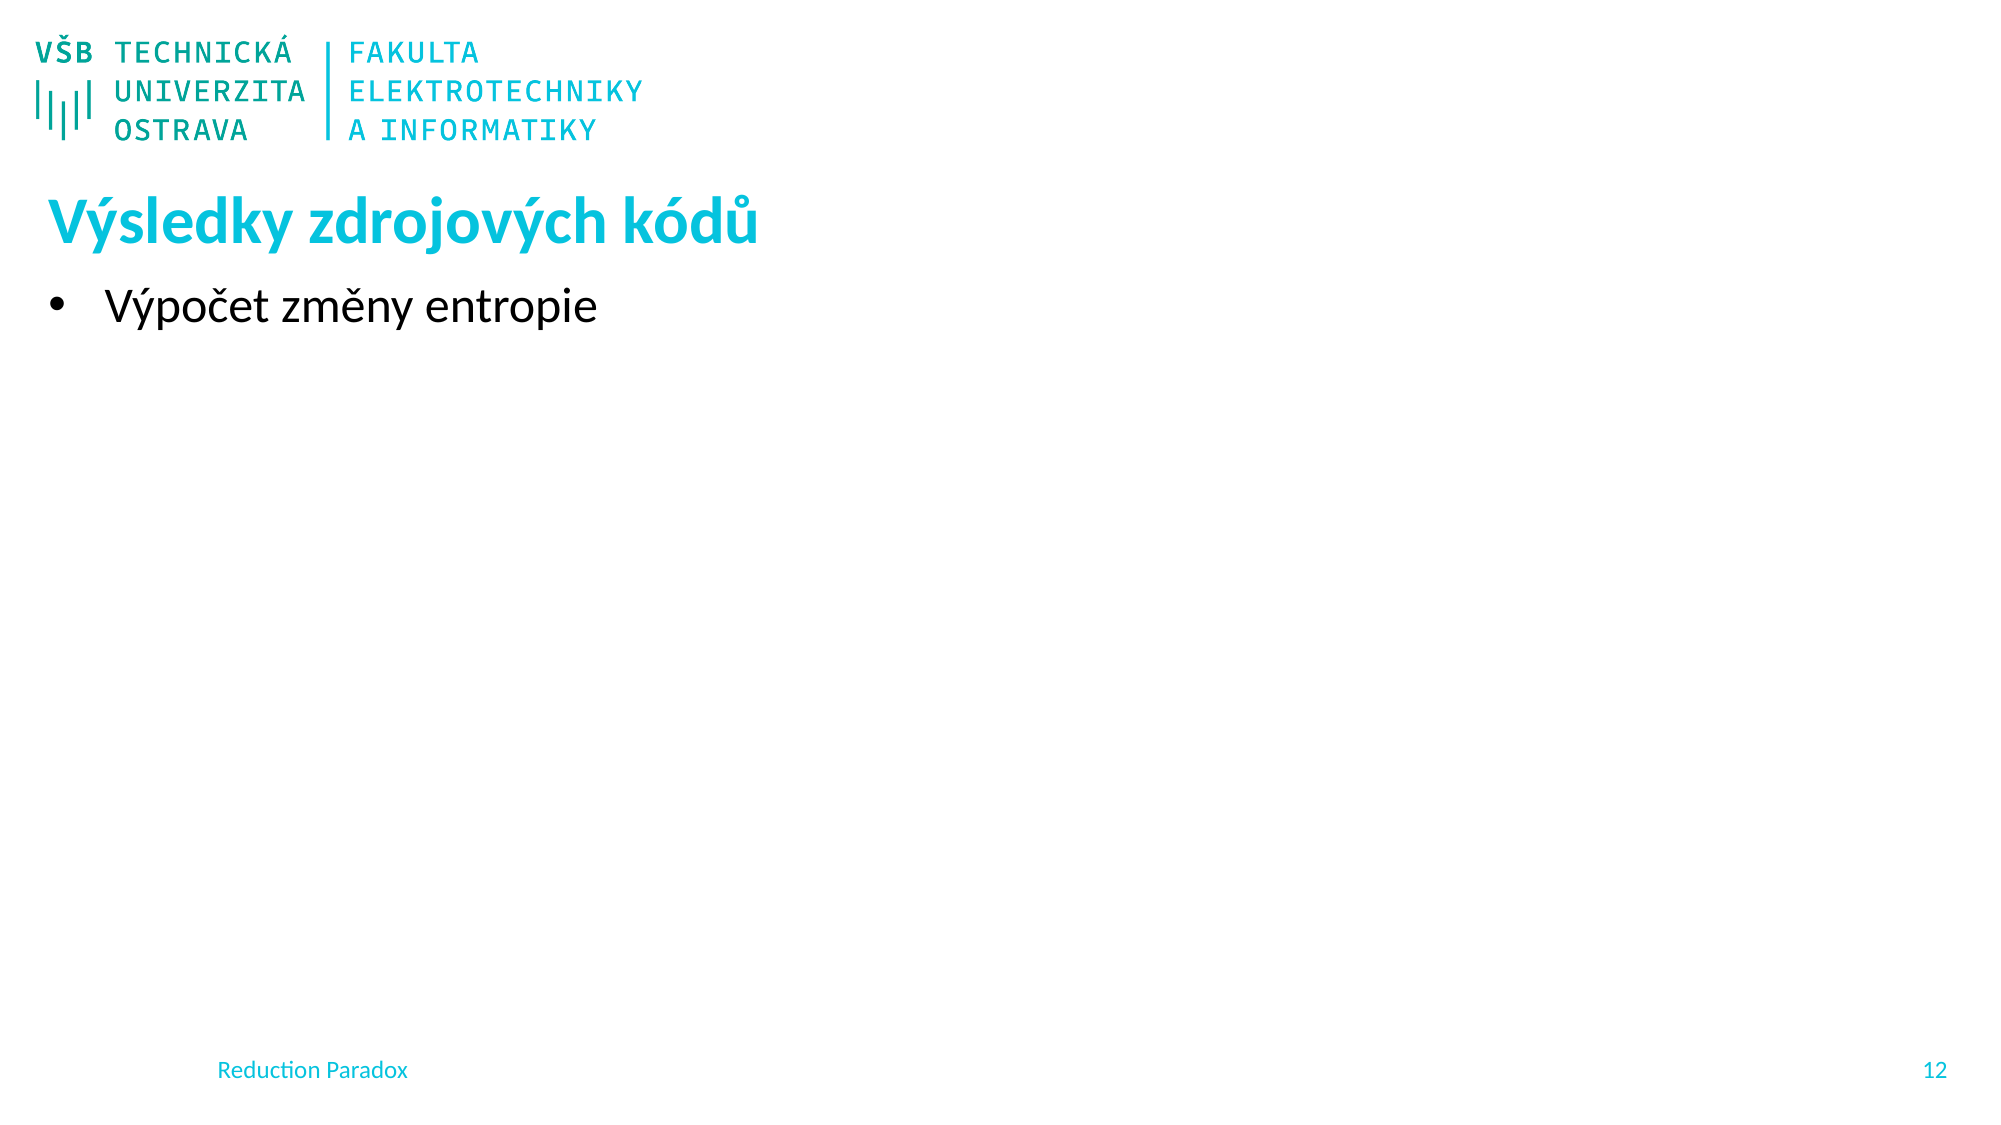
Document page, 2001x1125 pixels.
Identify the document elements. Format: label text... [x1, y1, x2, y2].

list Výsledky zdrojových kódů Výpočet změny entropie [33, 178, 1969, 1018]
picture [35, 34, 642, 141]
slide_number 11 [1862, 1042, 1963, 1094]
footer Reduction Paradox [202, 1042, 1833, 1094]
